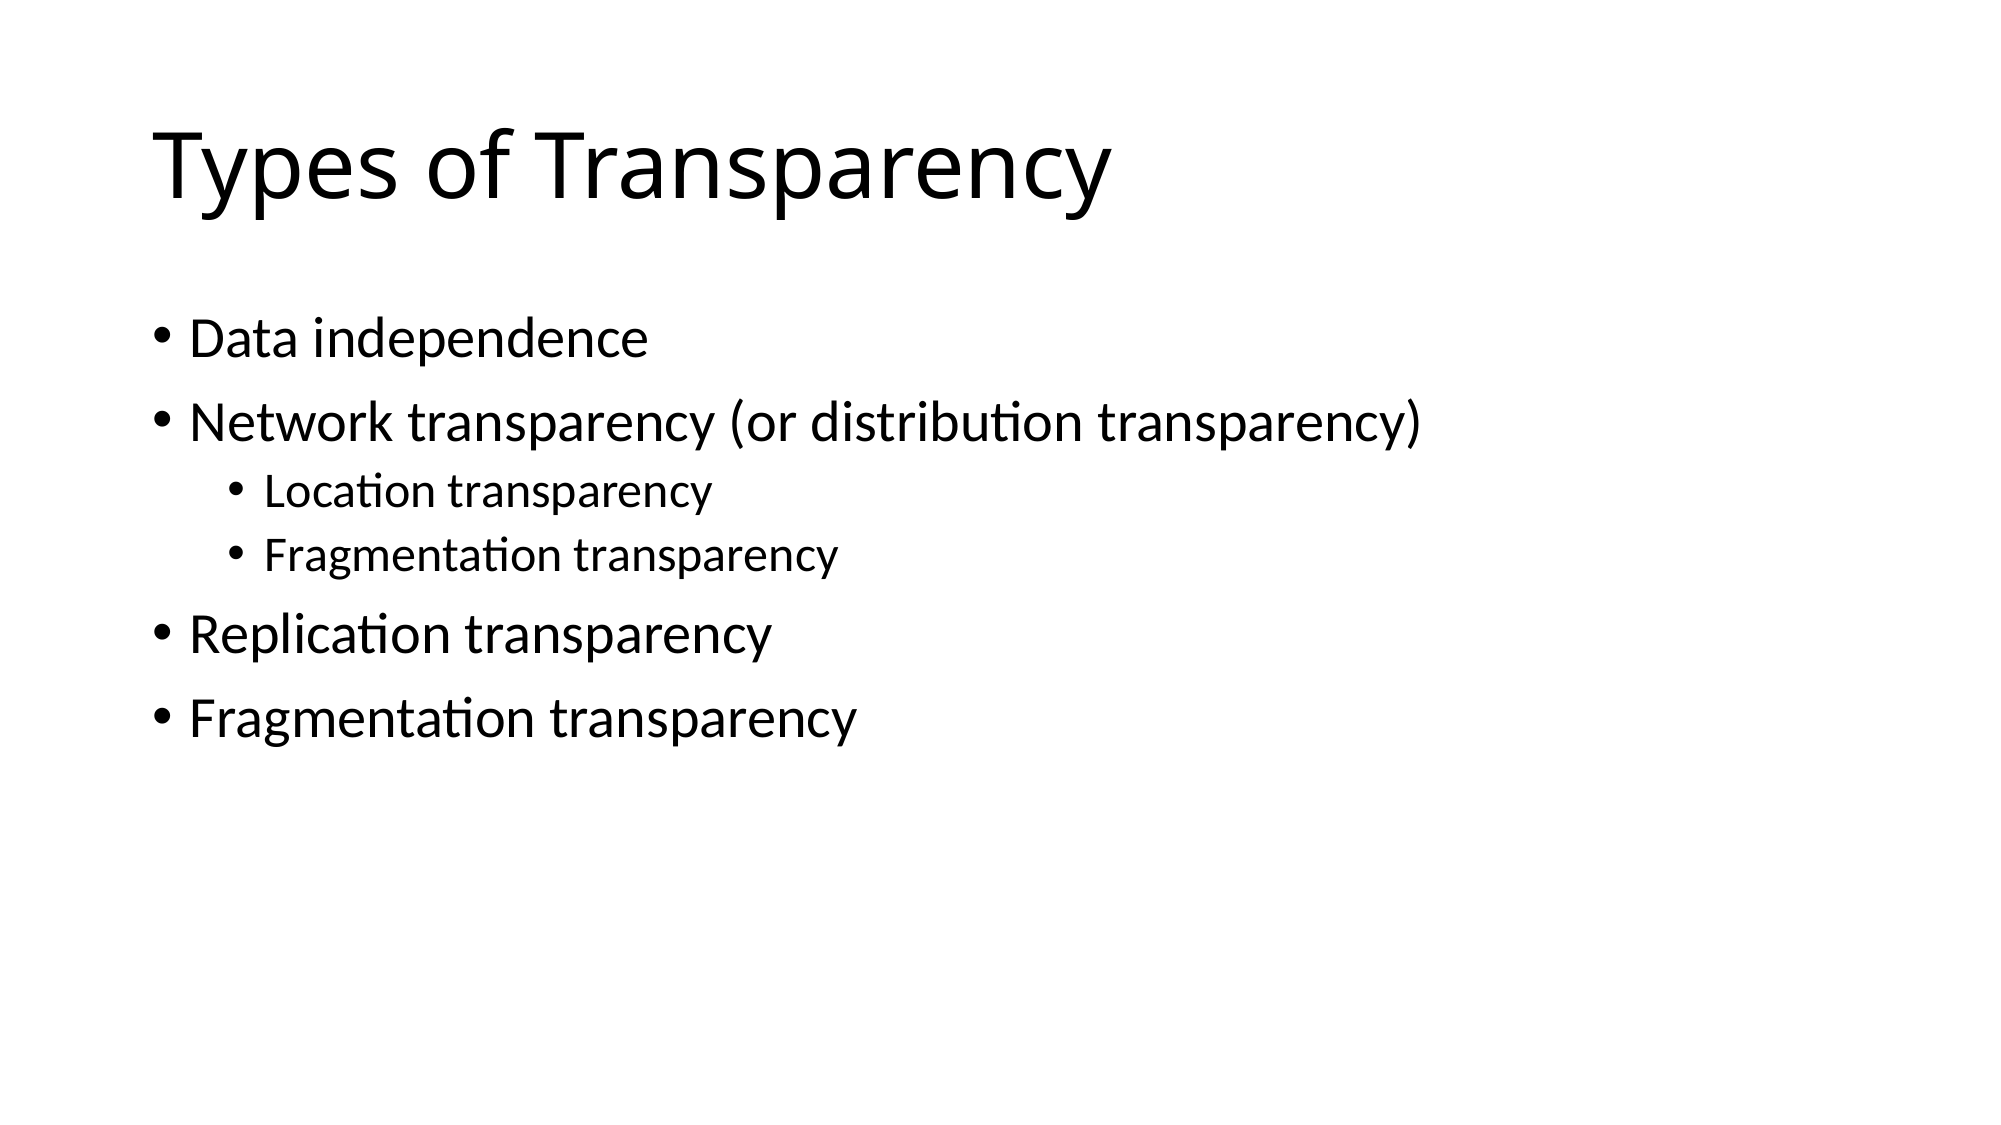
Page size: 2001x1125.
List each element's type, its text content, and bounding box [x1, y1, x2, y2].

title Types of Transparency [137, 59, 1863, 278]
list Data independence Network transparency (or distribution transparency) Location transparency Fragmentation transparency Replication transparency Fragmentation transparency [137, 299, 1863, 1014]
